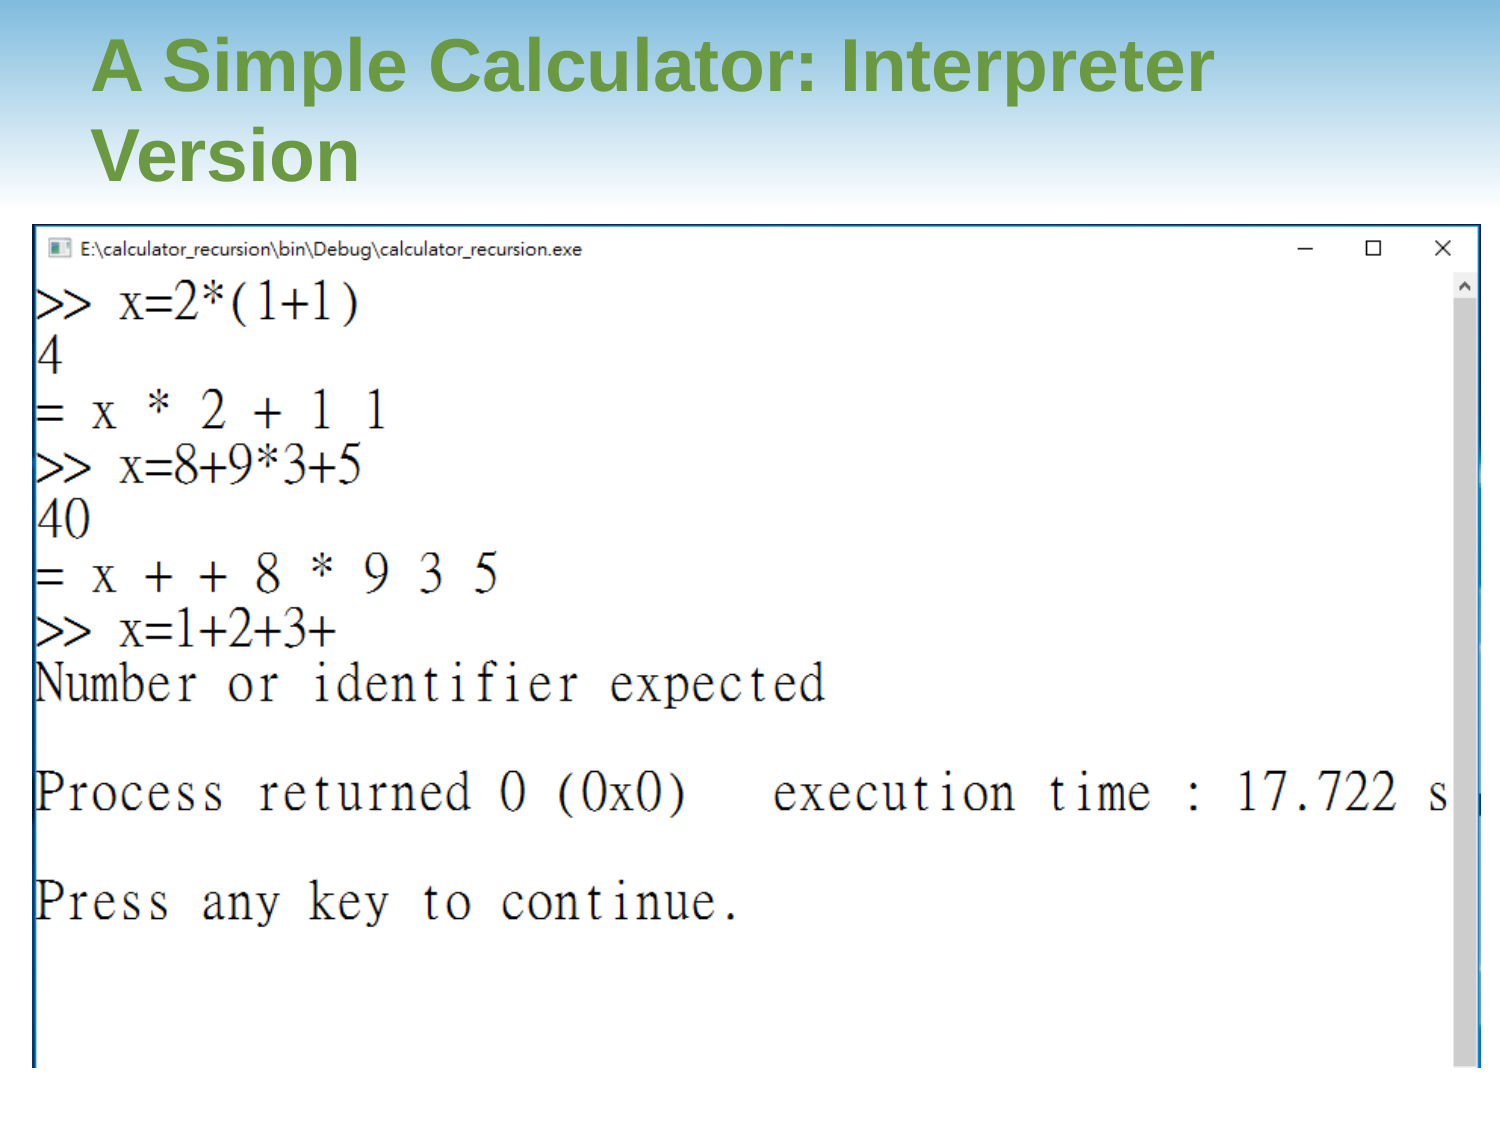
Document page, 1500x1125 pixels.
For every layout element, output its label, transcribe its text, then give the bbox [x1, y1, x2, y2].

title A Simple Calculator: Interpreter Version [75, 12, 1438, 200]
picture [31, 224, 1481, 1068]
